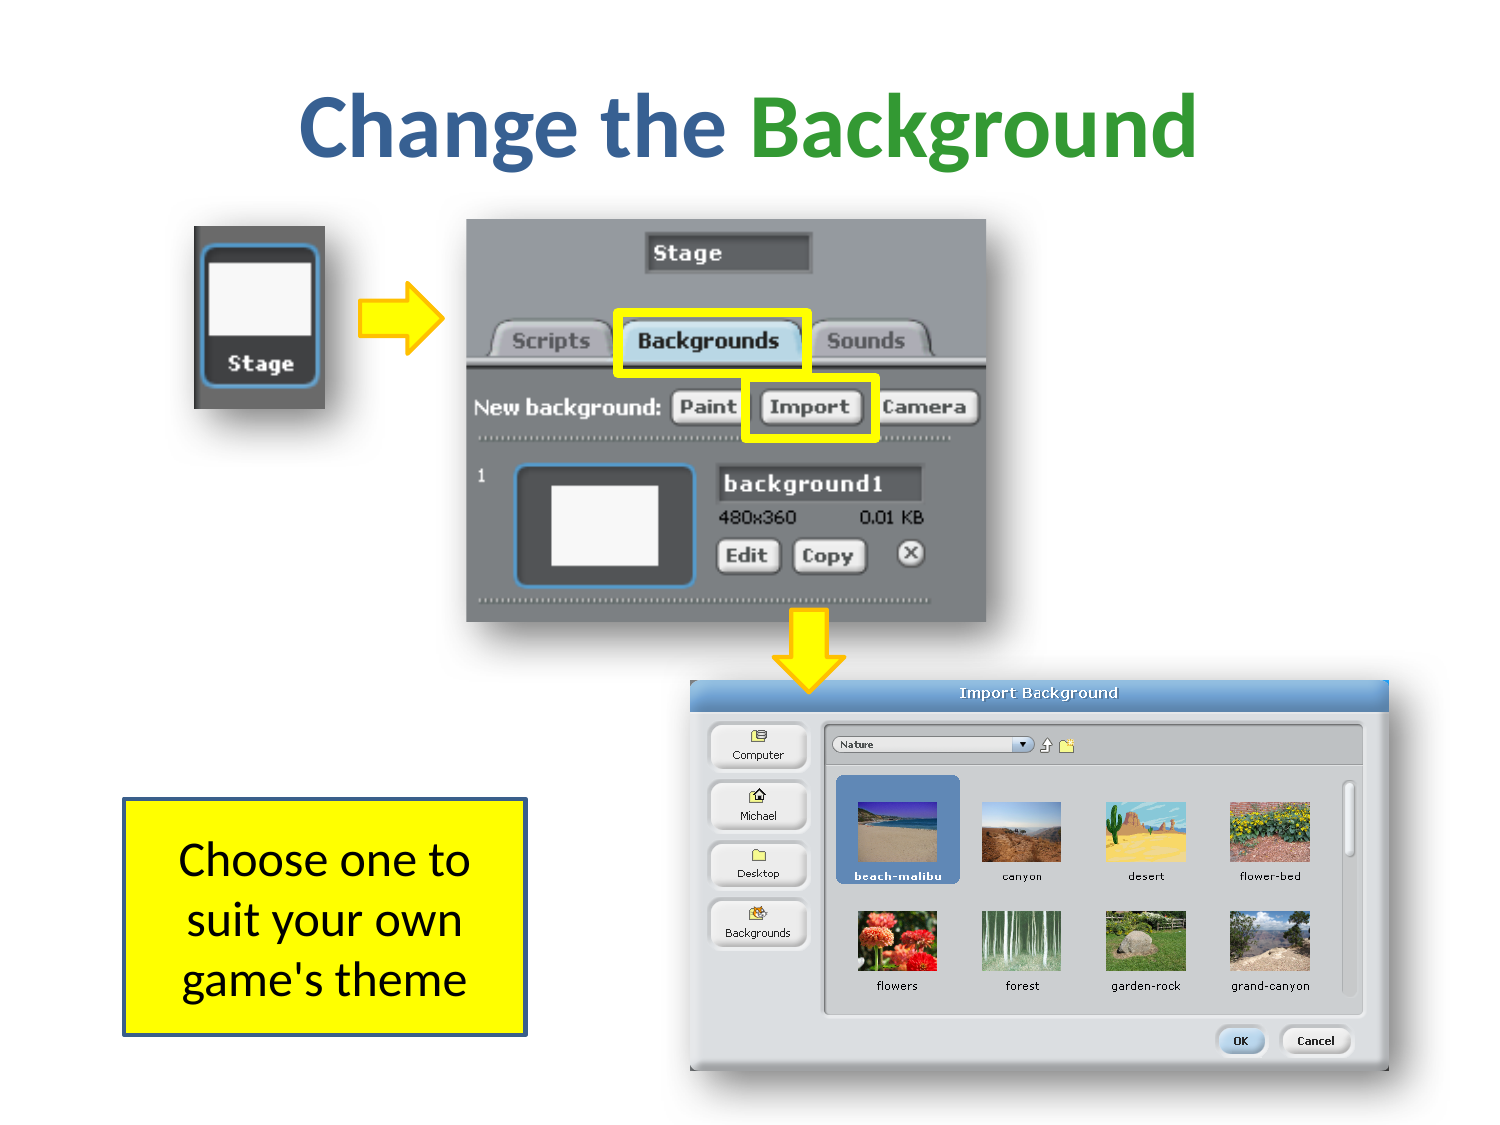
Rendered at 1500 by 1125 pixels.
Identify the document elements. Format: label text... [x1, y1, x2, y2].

title Change the Background [75, 45, 1425, 197]
text_box [358, 280, 445, 356]
picture [690, 680, 1389, 1071]
picture [194, 225, 325, 410]
text_box [771, 629, 847, 679]
picture [466, 219, 987, 622]
text_box Choose one to suit your own game's theme [122, 797, 528, 1037]
